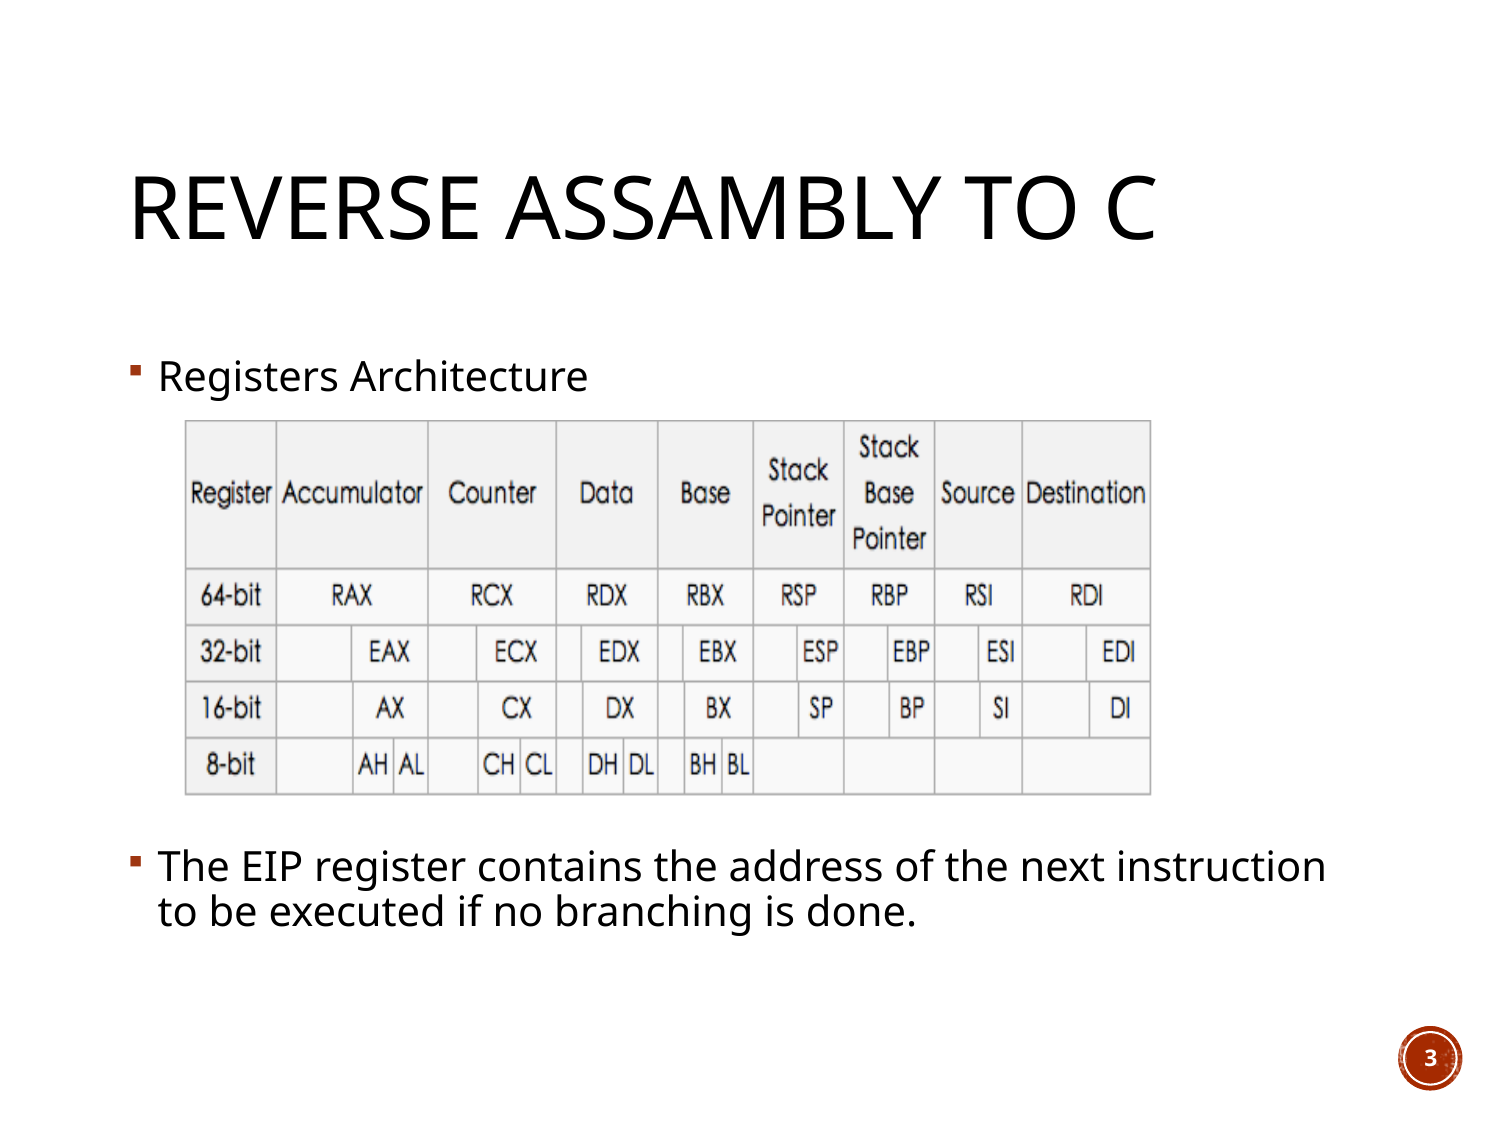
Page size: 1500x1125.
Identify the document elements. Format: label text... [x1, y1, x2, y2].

title Reverse Assambly to C [112, 79, 1388, 344]
picture [182, 420, 1153, 800]
list Registers Architecture The EIP register contains the address of the next instruction to be executed if no branching is done. [112, 348, 1388, 1013]
slide_number 3 [1391, 1028, 1471, 1089]
